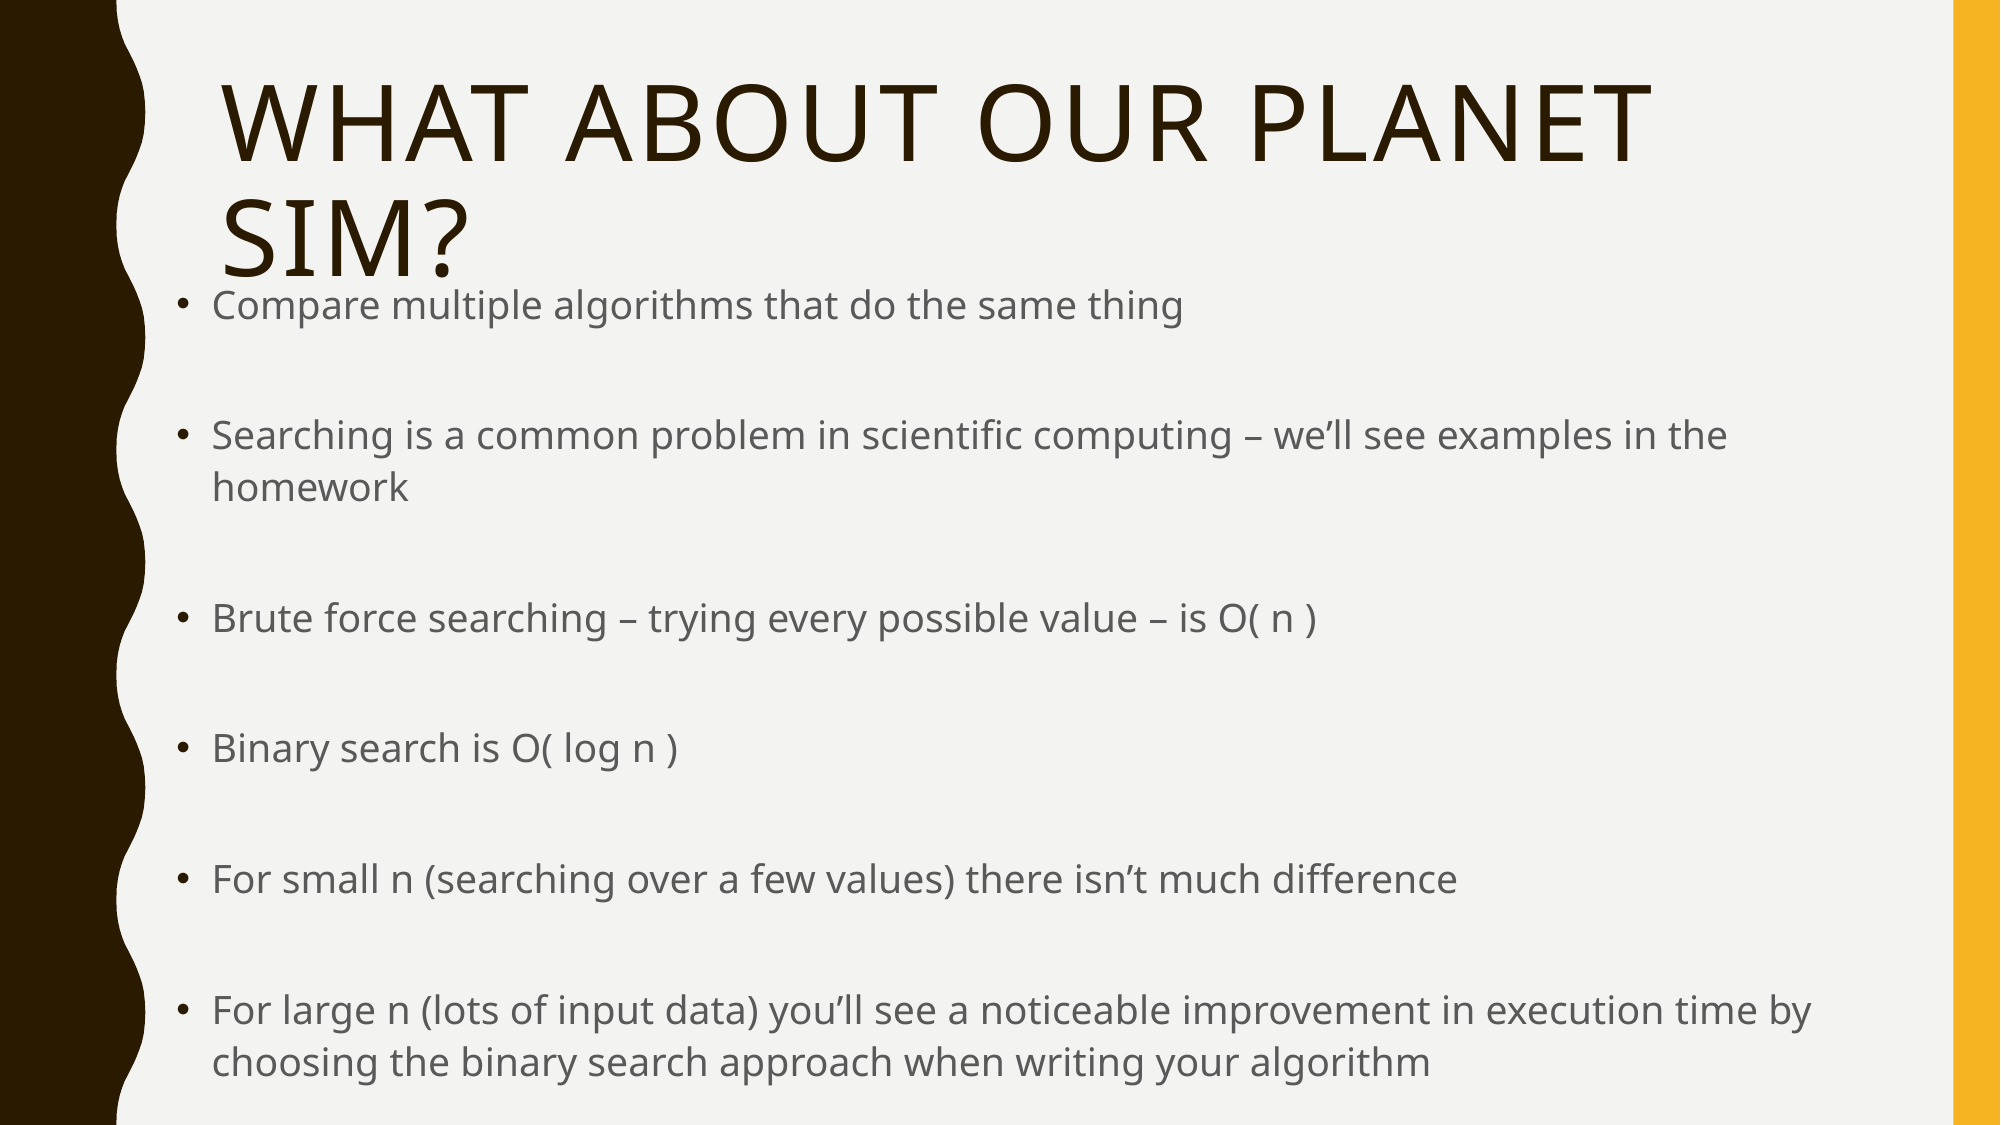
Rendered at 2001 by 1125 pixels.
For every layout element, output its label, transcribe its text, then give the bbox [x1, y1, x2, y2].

list Compare multiple algorithms that do the same thing Searching is a common problem in scientific computing – we’ll see examples in the homework Brute force searching – trying every possible value – is O( n ) Binary search is O( log n ) For small n (searching over a few values) there isn’t much difference For large n (lots of input data) you’ll see a noticeable improvement in execution time by choosing the binary search approach when writing your algorithm [161, 267, 1875, 1094]
title What about our planet sim? [205, 62, 1875, 267]
